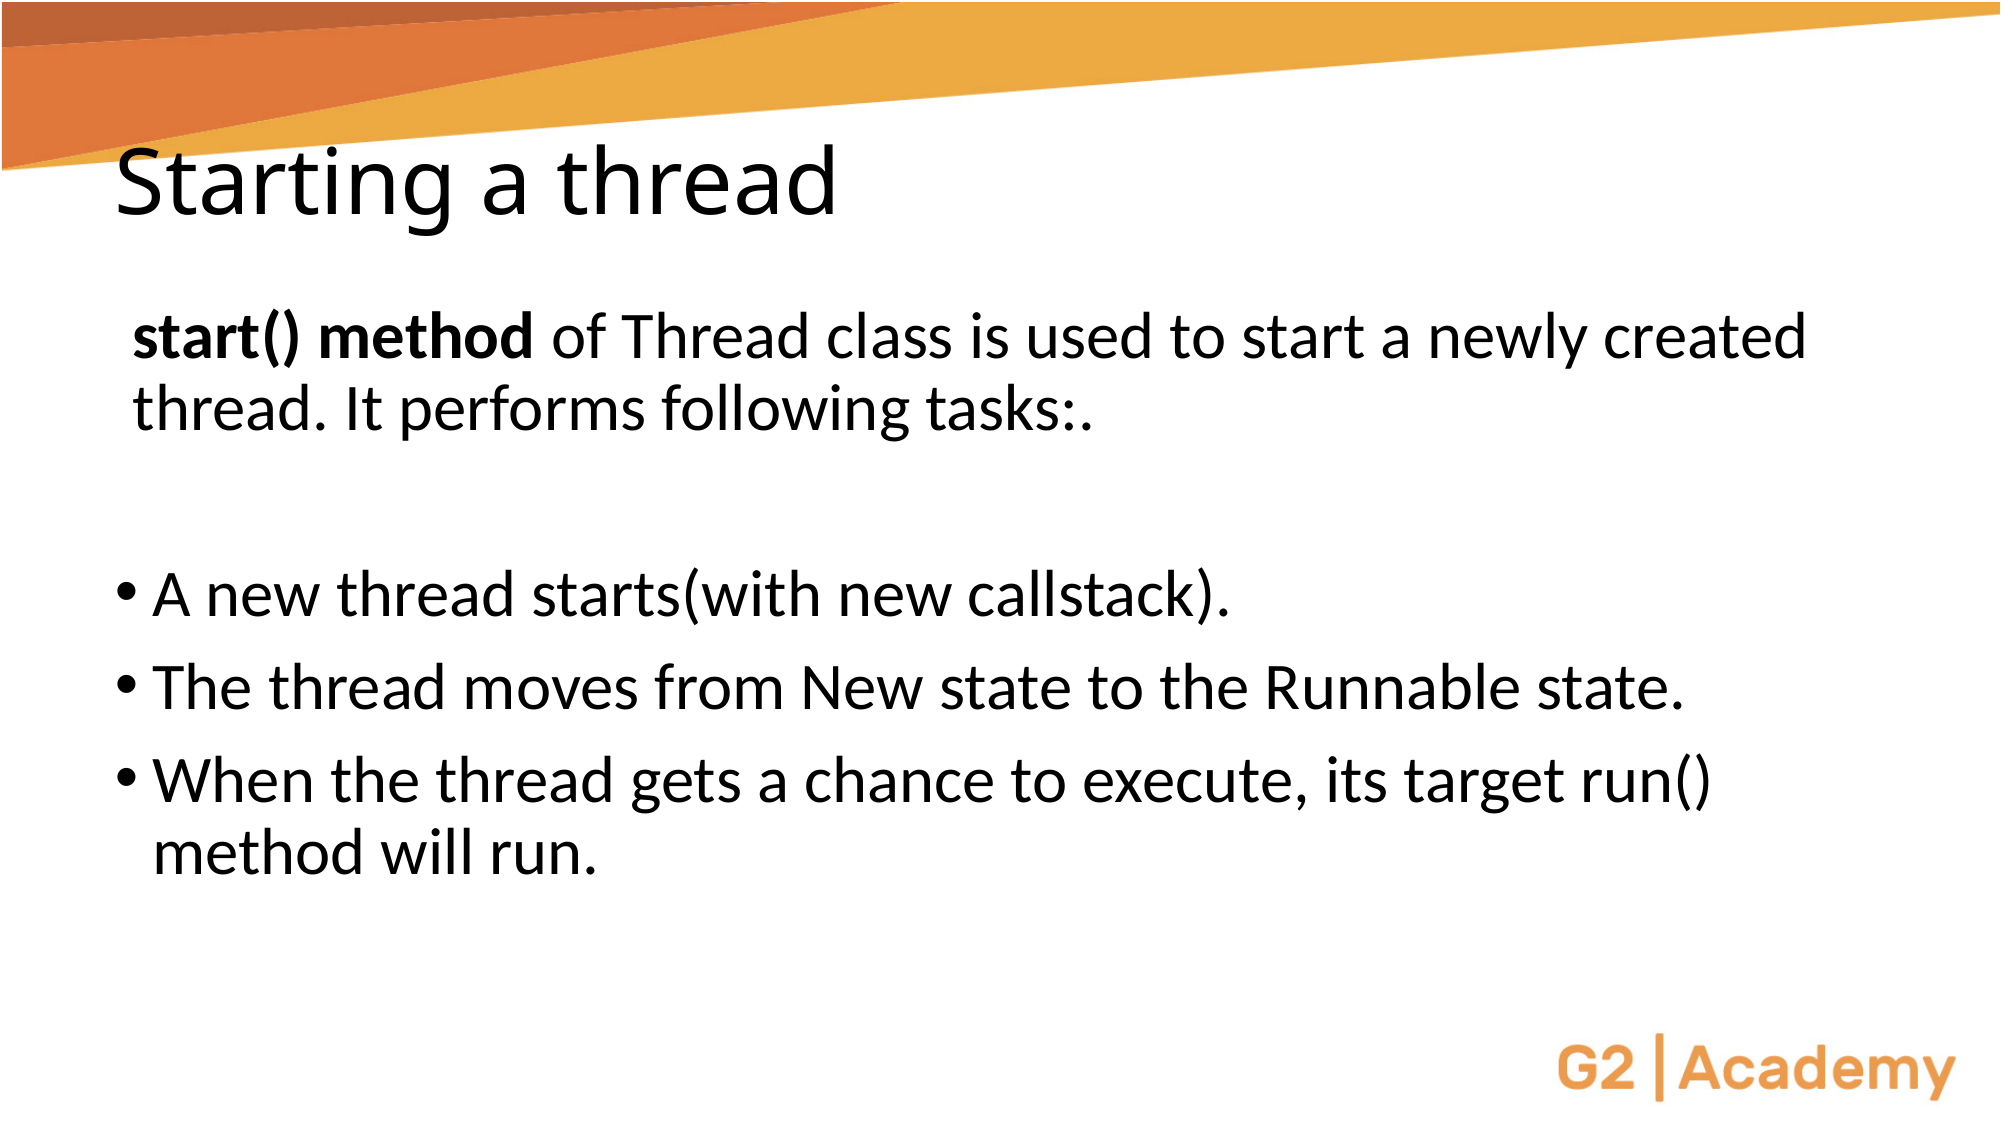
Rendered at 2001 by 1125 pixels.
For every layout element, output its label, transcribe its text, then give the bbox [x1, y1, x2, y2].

title Starting a thread [99, 124, 1900, 246]
picture [1, 2, 2000, 1125]
list start() method of Thread class is used to start a newly created thread. It performs following tasks:. A new thread starts(with new callstack). The thread moves from New state to the Runnable state. When the thread gets a chance to execute, its target run() method will run. [99, 293, 1900, 1085]
